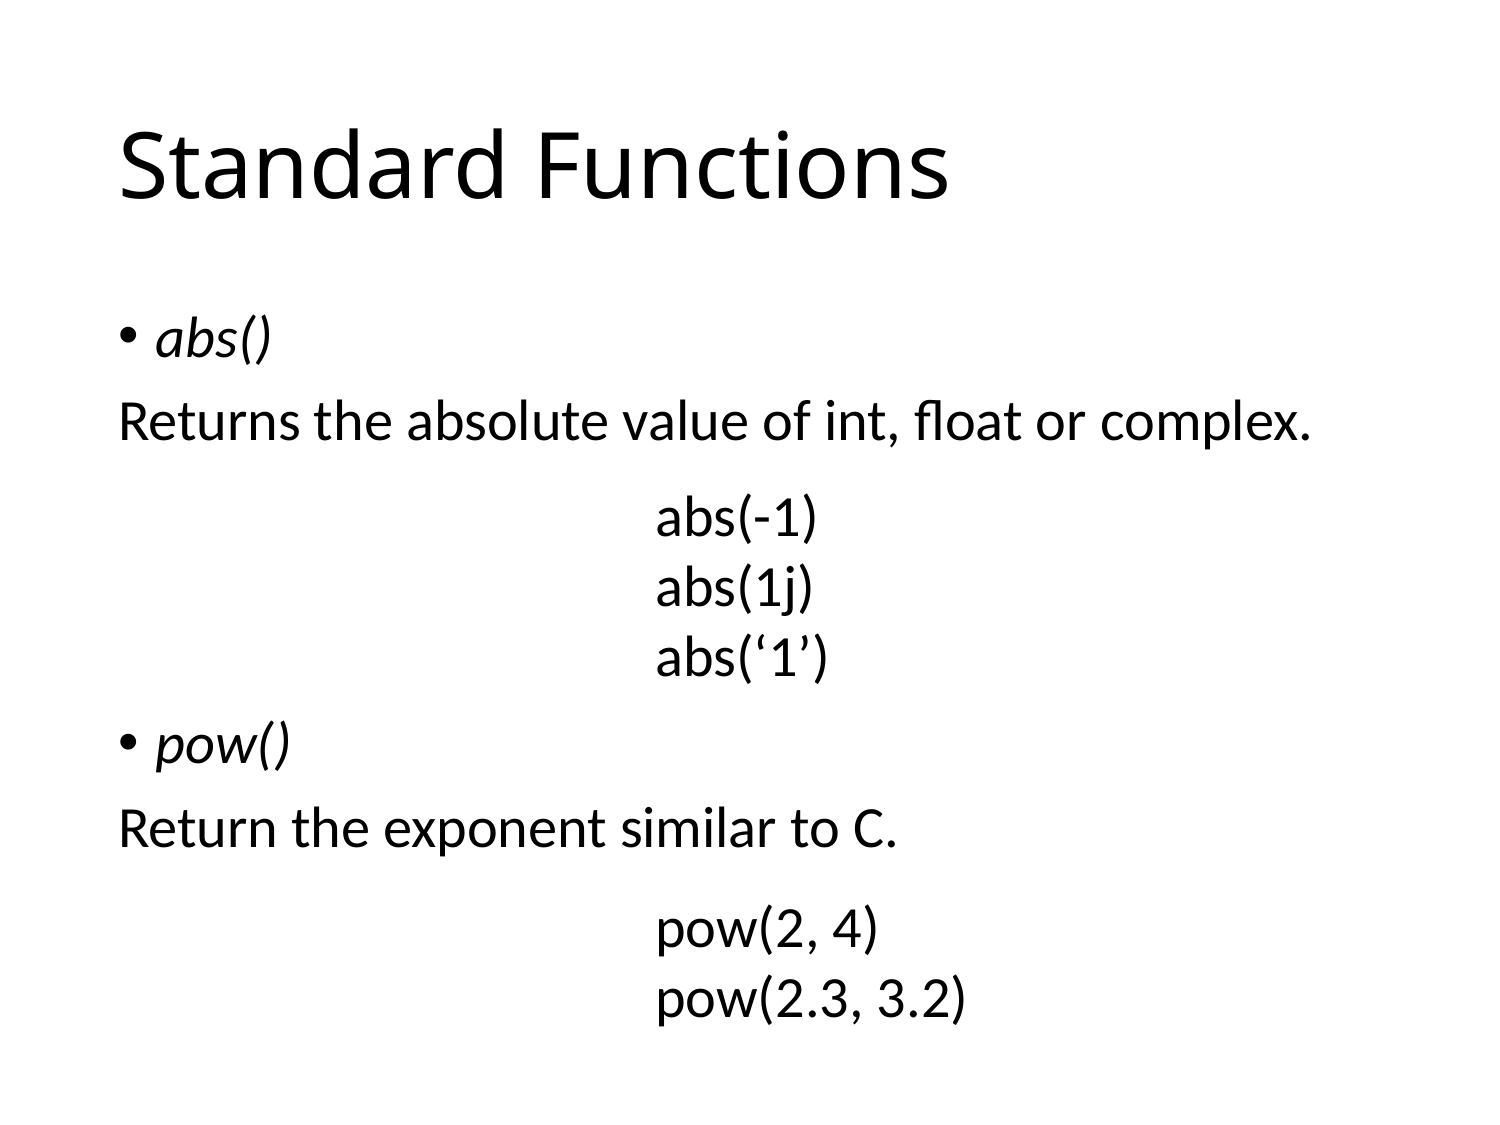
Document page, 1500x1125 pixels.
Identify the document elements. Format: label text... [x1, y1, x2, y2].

list abs() Returns the absolute value of int, float or complex. [103, 299, 1397, 542]
text_box pow() Return the exponent similar to C. [103, 705, 1397, 882]
title Standard Functions [103, 59, 1397, 278]
text_box pow(2, 4) pow(2.3, 3.2) [640, 881, 1084, 1037]
text_box abs(-1) abs(1j) abs(‘1’) [640, 470, 1084, 695]
